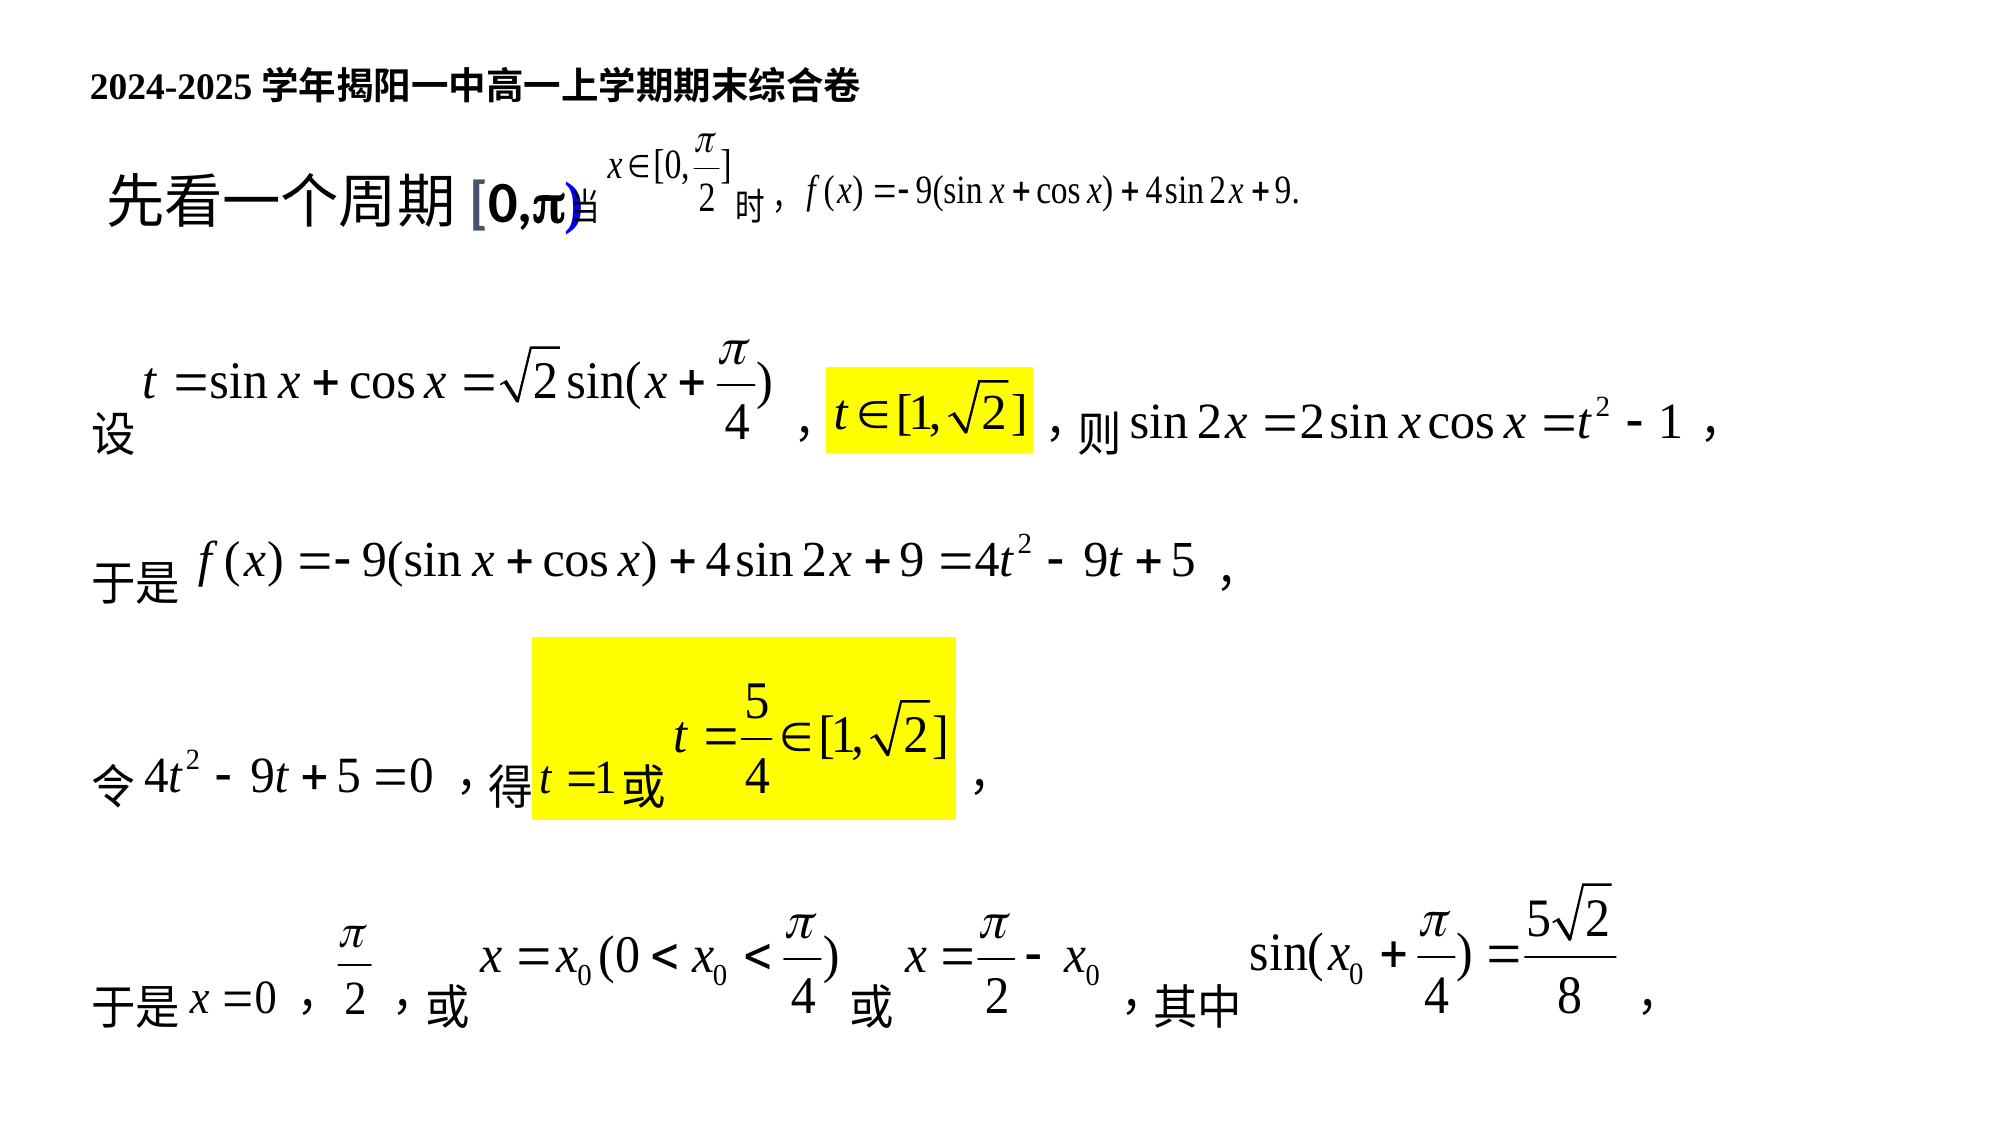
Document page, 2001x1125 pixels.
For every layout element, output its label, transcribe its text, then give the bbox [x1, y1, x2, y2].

text_box 2024-2025学年揭阳一中高一上学期期末综合卷 [75, 54, 909, 115]
text_box 先看一个周期[0,) [91, 156, 570, 241]
picture [90, 87, 1844, 1060]
